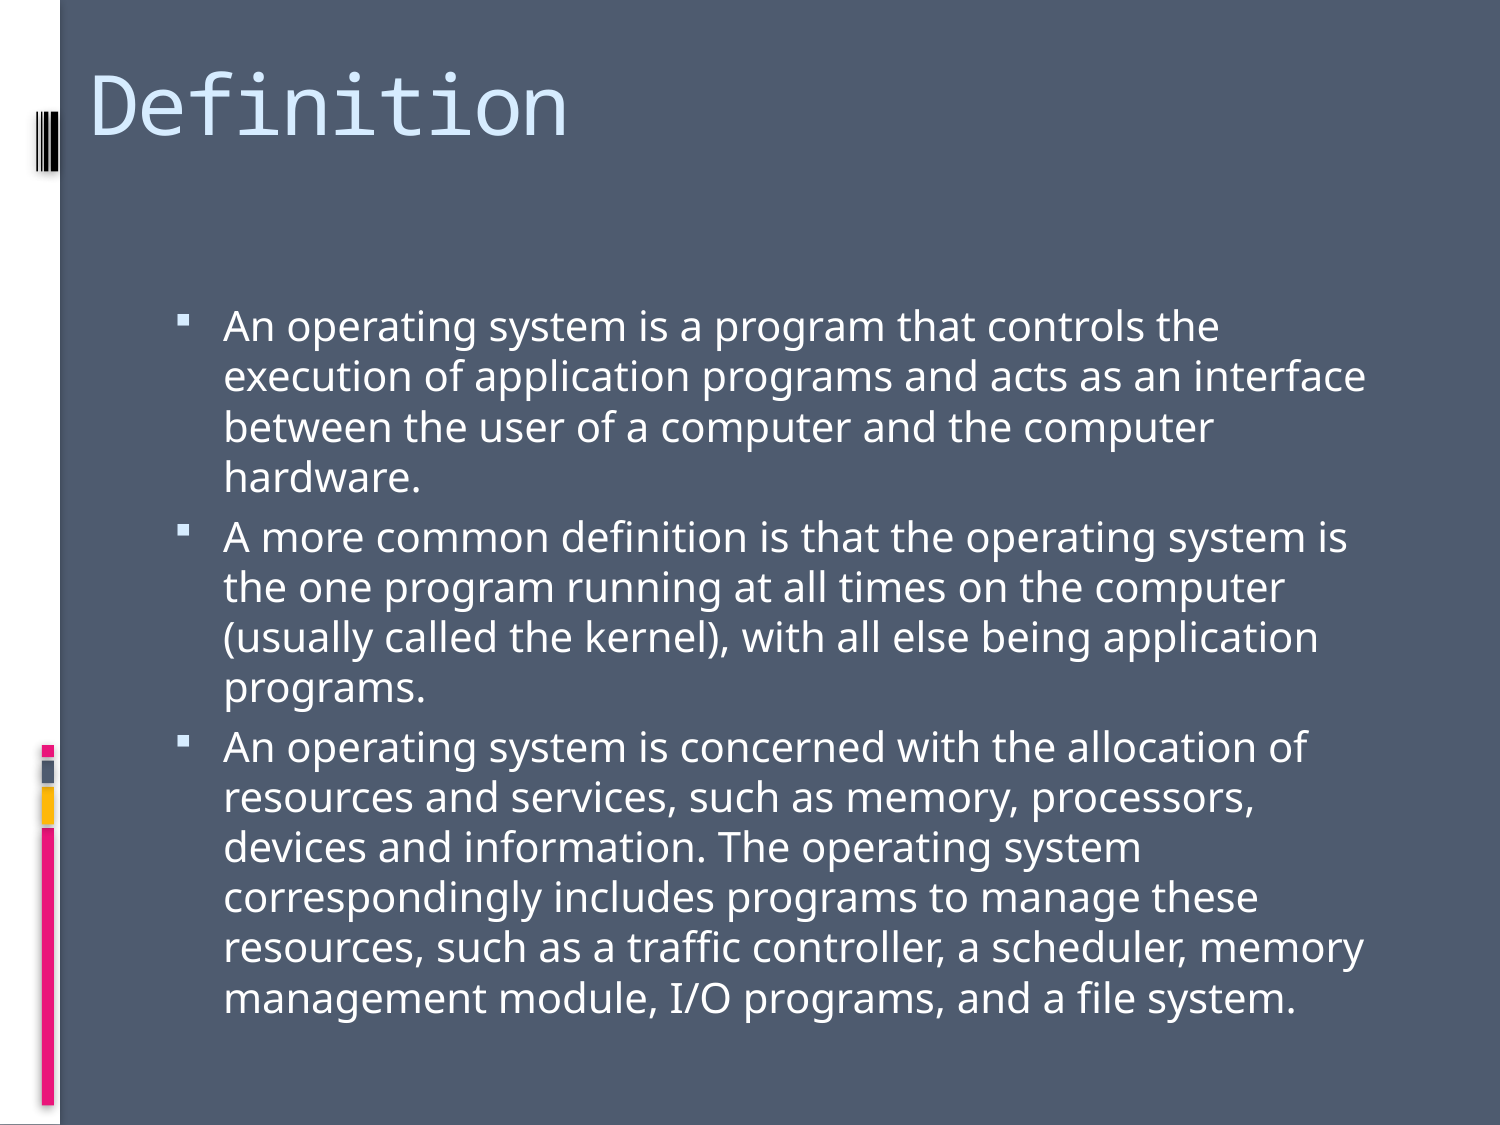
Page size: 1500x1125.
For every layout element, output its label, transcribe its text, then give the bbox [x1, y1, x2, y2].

list An operating system is a program that controls the execution of application programs and acts as an interface between the user of a computer and the computer hardware. A more common definition is that the operating system is the one program running at all times on the computer (usually called the kernel), with all else being application programs. An operating system is concerned with the allocation of resources and services, such as memory, processors, devices and information. The operating system correspondingly includes programs to manage these resources, such as a traffic controller, a scheduler, memory management module, I/O programs, and a file system. [150, 292, 1425, 1043]
title Definition [75, 45, 750, 233]
